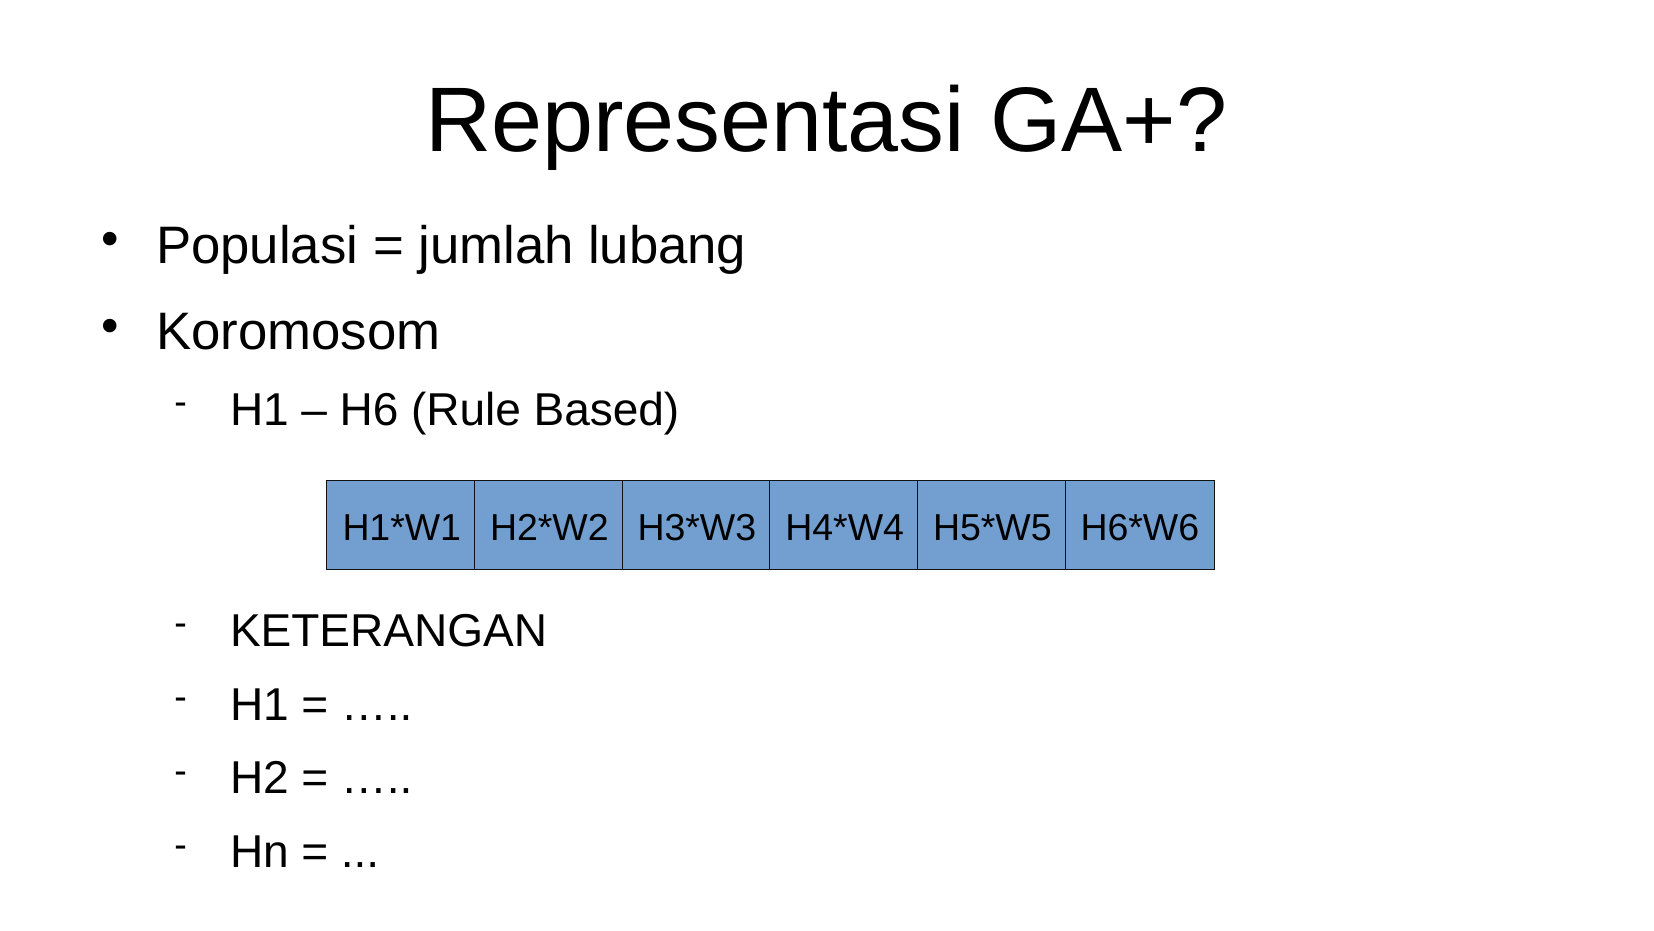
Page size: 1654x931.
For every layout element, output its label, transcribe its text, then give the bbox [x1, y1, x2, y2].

text_box Populasi = jumlah lubang Koromosom H1 – H6 (Rule Based) KETERANGAN H1 = ….. H2 = ….. Hn = ... [82, 210, 1530, 885]
text_box H1*W1 [326, 480, 474, 570]
text_box H4*W4 [769, 480, 917, 570]
text_box H2*W2 [474, 480, 622, 570]
text_box H5*W5 [917, 480, 1065, 570]
text_box H3*W3 [622, 480, 769, 570]
text_box Representasi GA+? [82, 59, 1571, 170]
text_box H6*W6 [1065, 480, 1215, 570]
